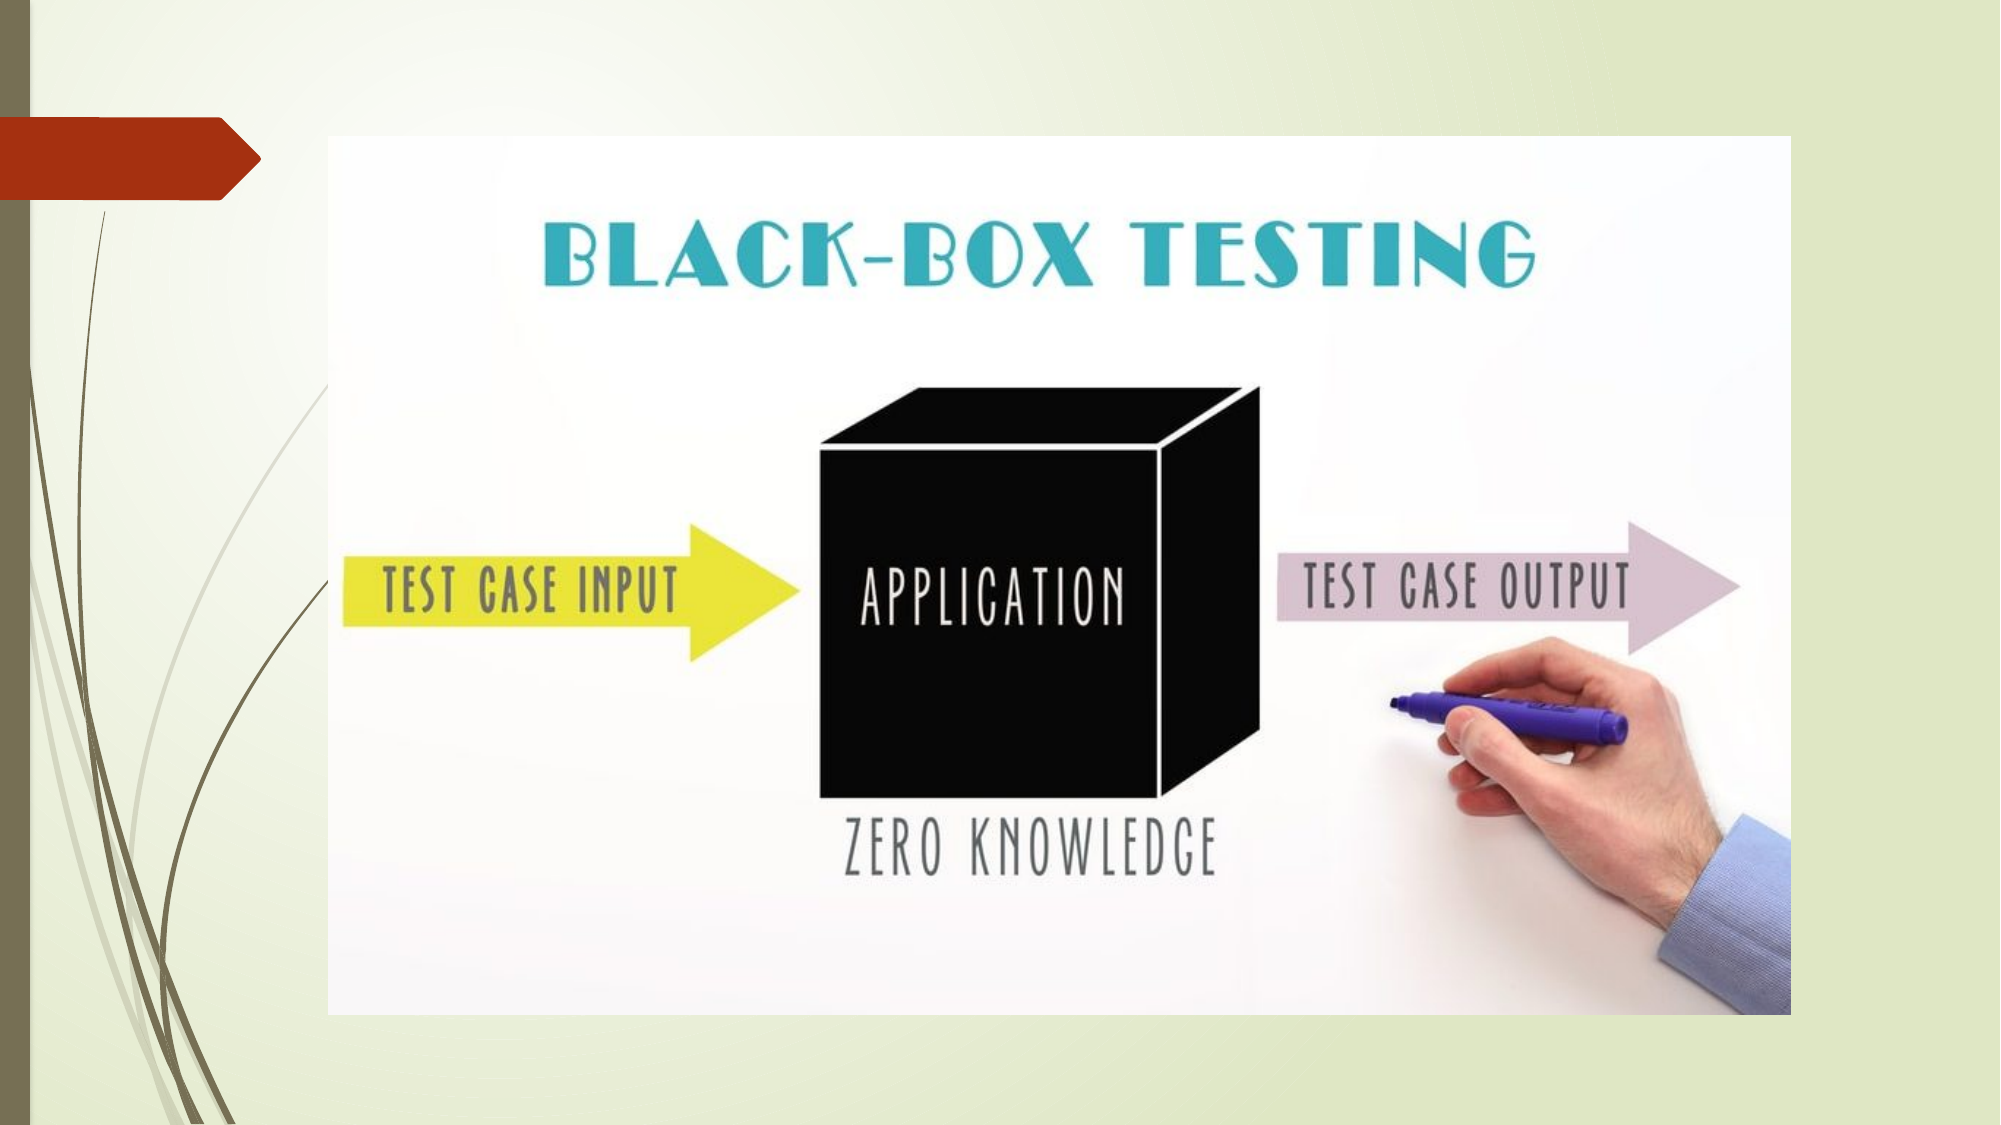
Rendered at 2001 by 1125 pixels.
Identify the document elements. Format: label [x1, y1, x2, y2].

list [327, 136, 1791, 1015]
